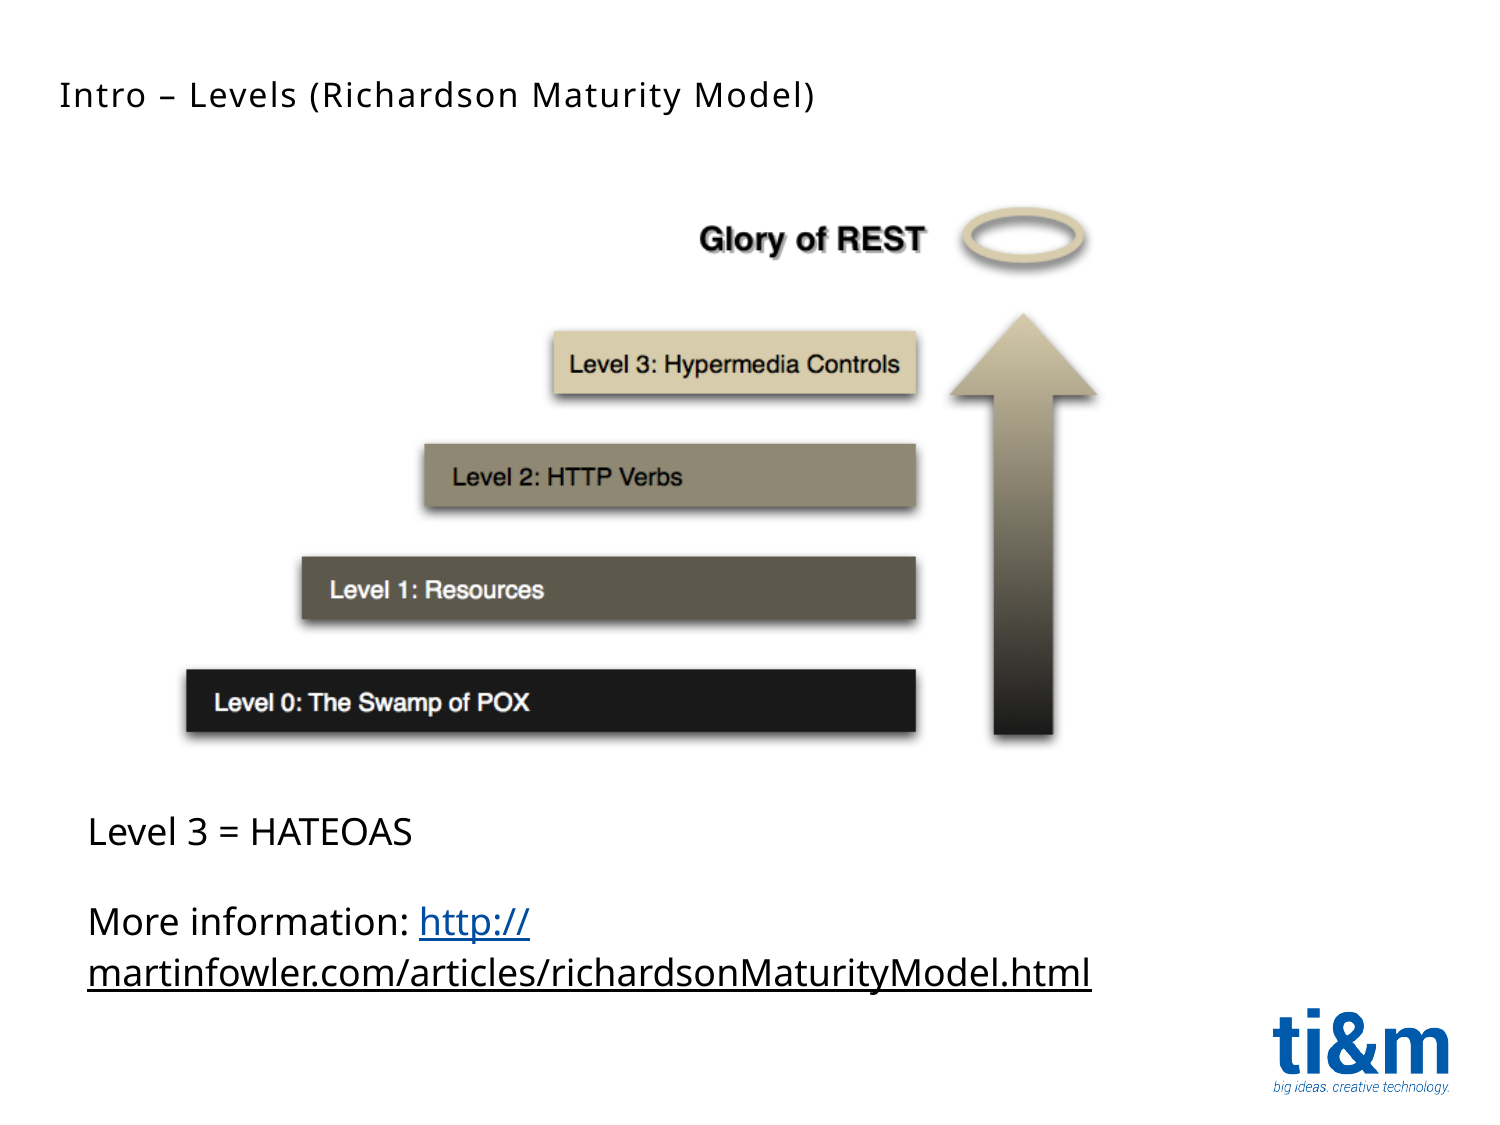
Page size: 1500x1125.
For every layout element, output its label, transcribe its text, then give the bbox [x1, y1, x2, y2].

picture [1273, 1008, 1449, 1095]
picture [174, 198, 1111, 753]
text_box Level 3 = HATEOAS More information: http://martinfowler.com/articles/richardsonMaturityModel.html [72, 800, 1182, 1008]
text_box Intro – Levels (Richardson Maturity Model) [44, 66, 1356, 123]
